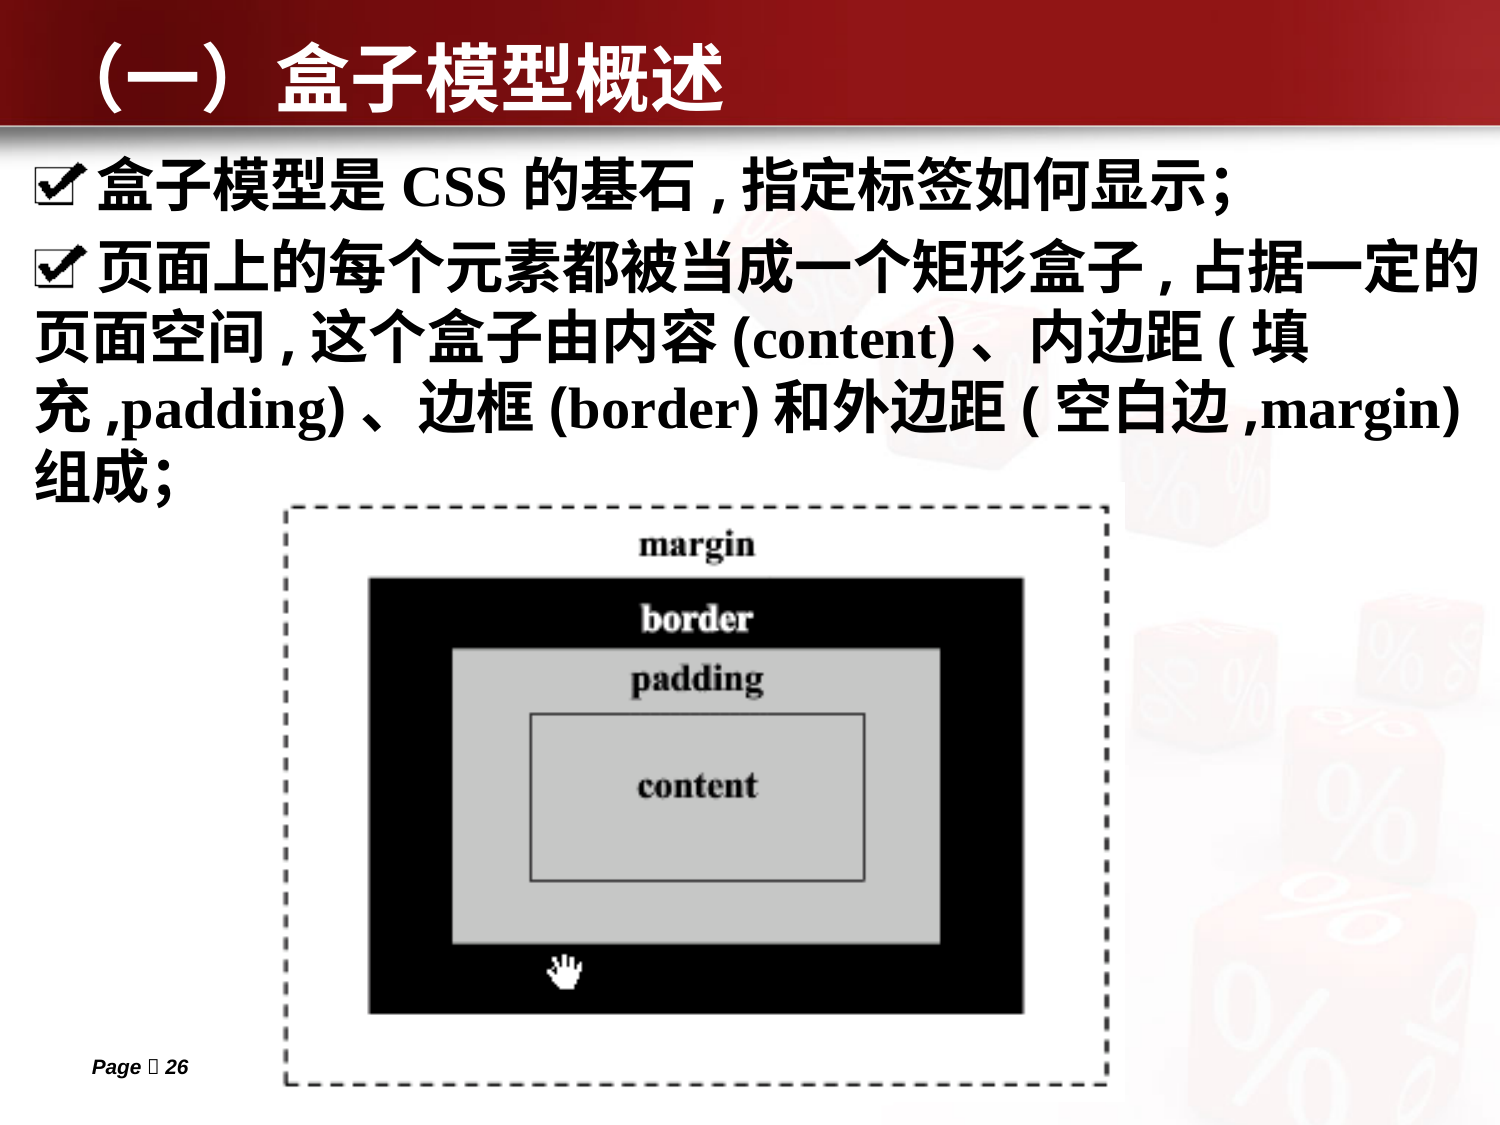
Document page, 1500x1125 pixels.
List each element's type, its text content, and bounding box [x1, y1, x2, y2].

picture [26, 148, 97, 218]
title （一）盒子模型概述 [34, 26, 1500, 109]
picture [0, 0, 1500, 1125]
slide_number Page  26 [76, 1045, 264, 1079]
picture [26, 230, 97, 301]
list 盒子模型是CSS的基石,指定标签如何显示； 页面上的每个元素都被当成一个矩形盒子,占据一定的页面空间,这个盒子由内容(content)、内边距(填充,padding)、边框(border)和外边距(空白边,margin)组成； [11, 140, 1500, 481]
